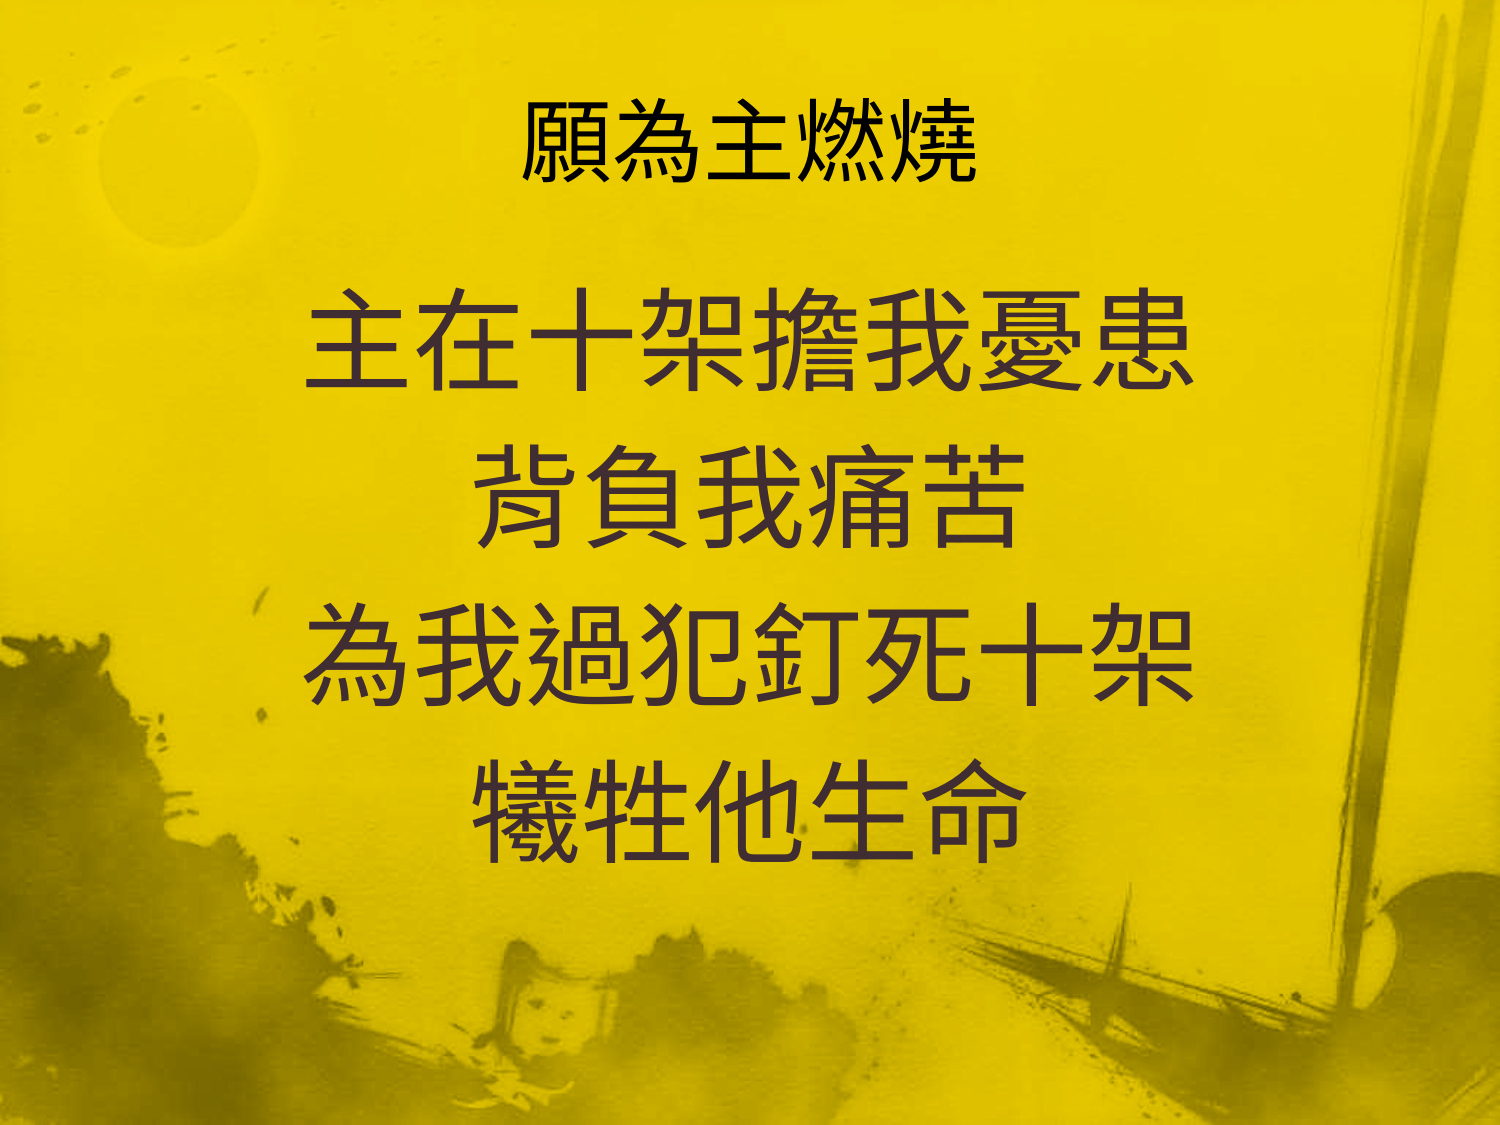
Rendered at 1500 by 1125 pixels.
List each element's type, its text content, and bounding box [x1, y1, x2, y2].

list 主在十架擔我憂患 背負我痛苦 為我過犯釘死十架 犧牲他生命 [0, 262, 1500, 1005]
title 願為主燃燒 [75, 45, 1425, 233]
